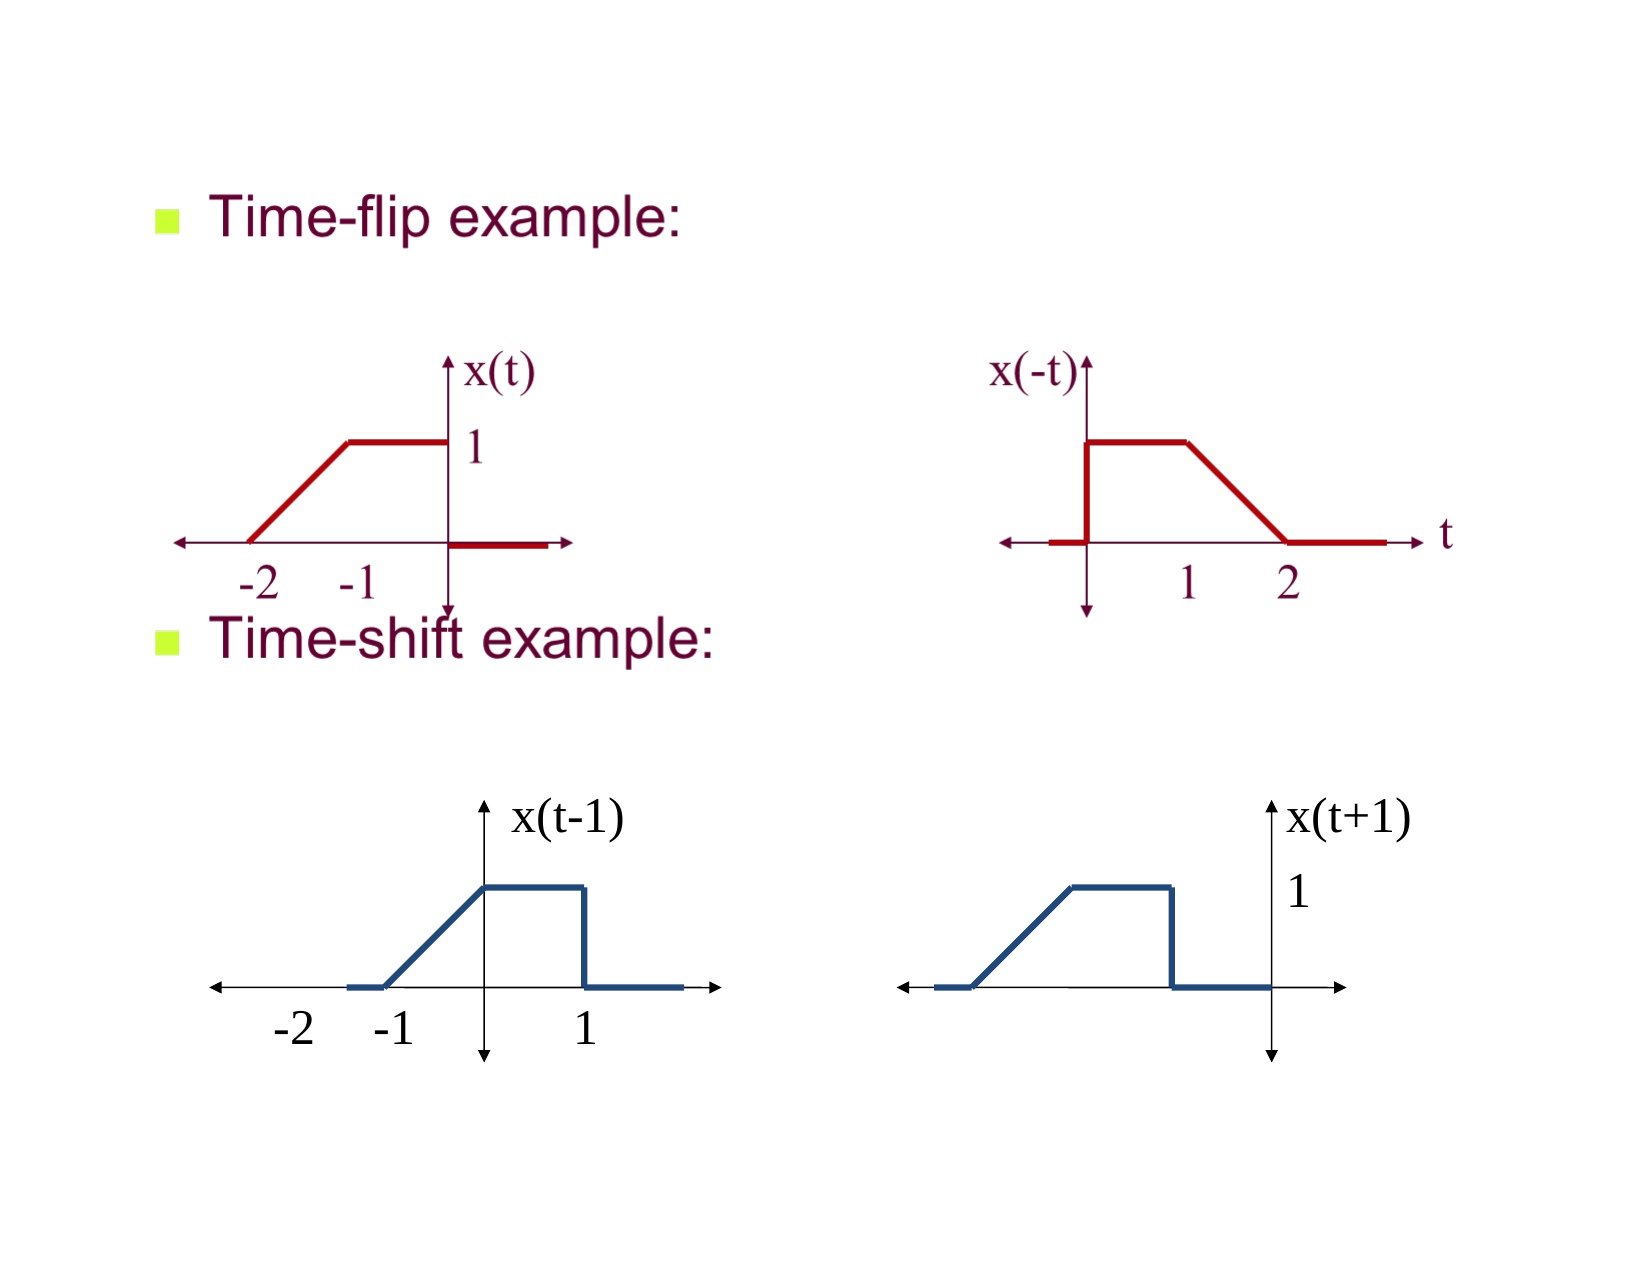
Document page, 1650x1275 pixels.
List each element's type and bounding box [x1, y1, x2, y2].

text_box [208, 774, 1435, 1063]
picture [128, 162, 1522, 976]
